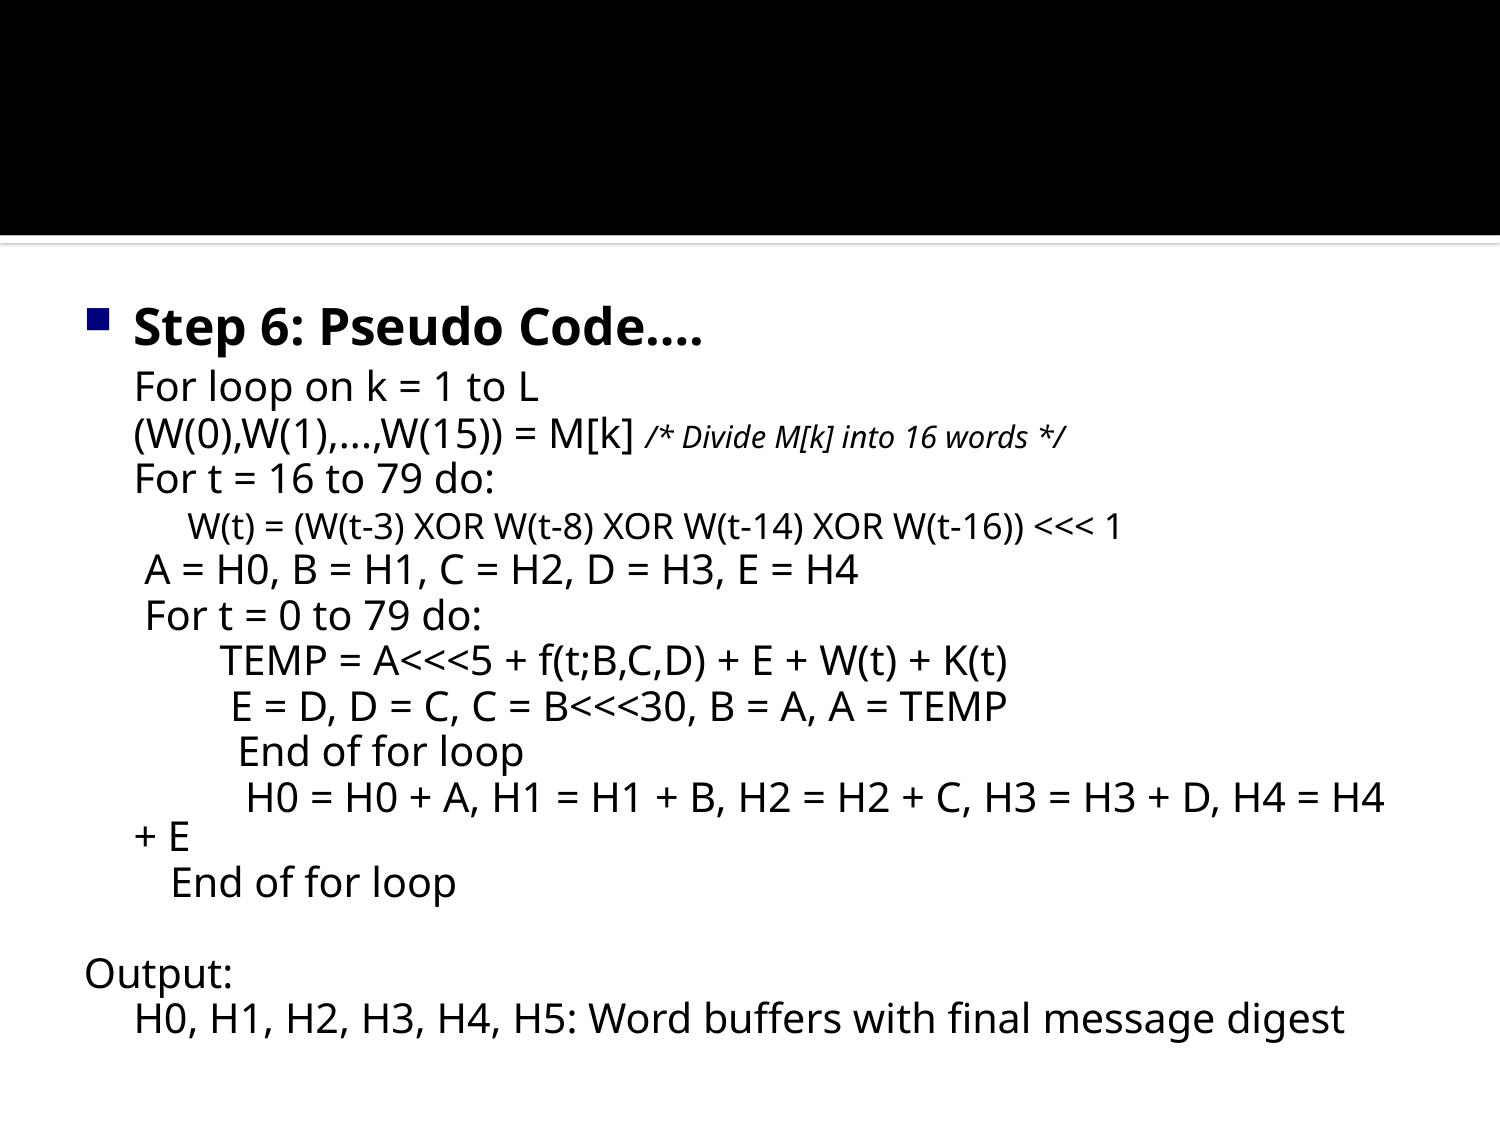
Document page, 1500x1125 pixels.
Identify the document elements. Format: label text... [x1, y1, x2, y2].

list Step 6: Pseudo Code…. For loop on k = 1 to L (W(0),W(1),...,W(15)) = M[k] /* Divide M[k] into 16 words */ For t = 16 to 79 do: W(t) = (W(t-3) XOR W(t-8) XOR W(t-14) XOR W(t-16)) <<< 1 A = H0, B = H1, C = H2, D = H3, E = H4 For t = 0 to 79 do: TEMP = A<<<5 + f(t;B,C,D) + E + W(t) + K(t) E = D, D = C, C = B<<<30, B = A, A = TEMP End of for loop H0 = H0 + A, H1 = H1 + B, H2 = H2 + C, H3 = H3 + D, H4 = H4 + E End of for loop Output: H0, H1, H2, H3, H4, H5: Word buffers with final message digest [75, 291, 1425, 1050]
